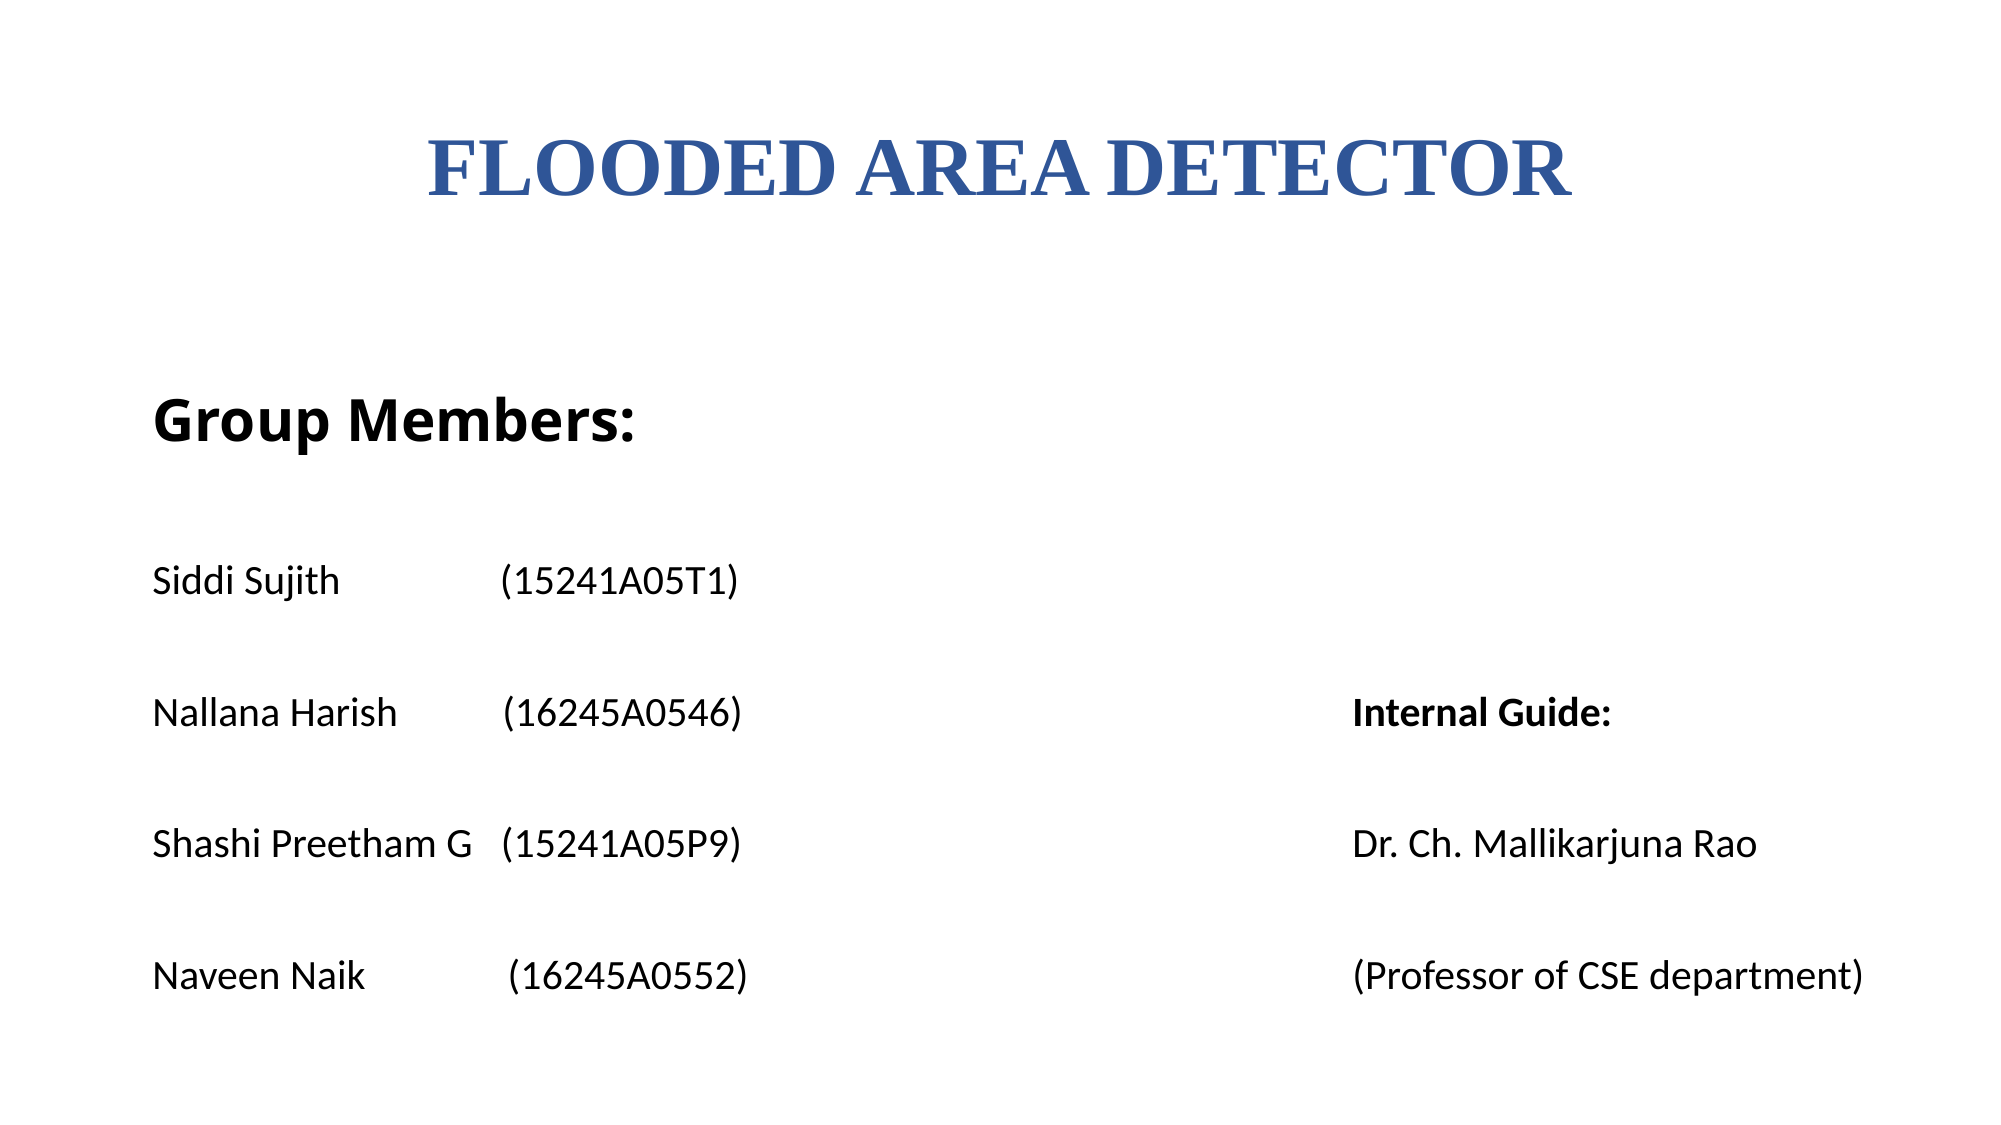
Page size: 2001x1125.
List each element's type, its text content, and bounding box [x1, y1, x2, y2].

title FLOODED AREA DETECTOR [137, 59, 1863, 278]
list Group Members: Siddi Sujith (15241A05T1) Nallana Harish (16245A0546) Internal Guide: Shashi Preetham G (15241A05P9) Dr. Ch. Mallikarjuna Rao Naveen Naik (16245A0552) (Professor of CSE department) [137, 299, 1915, 1014]
